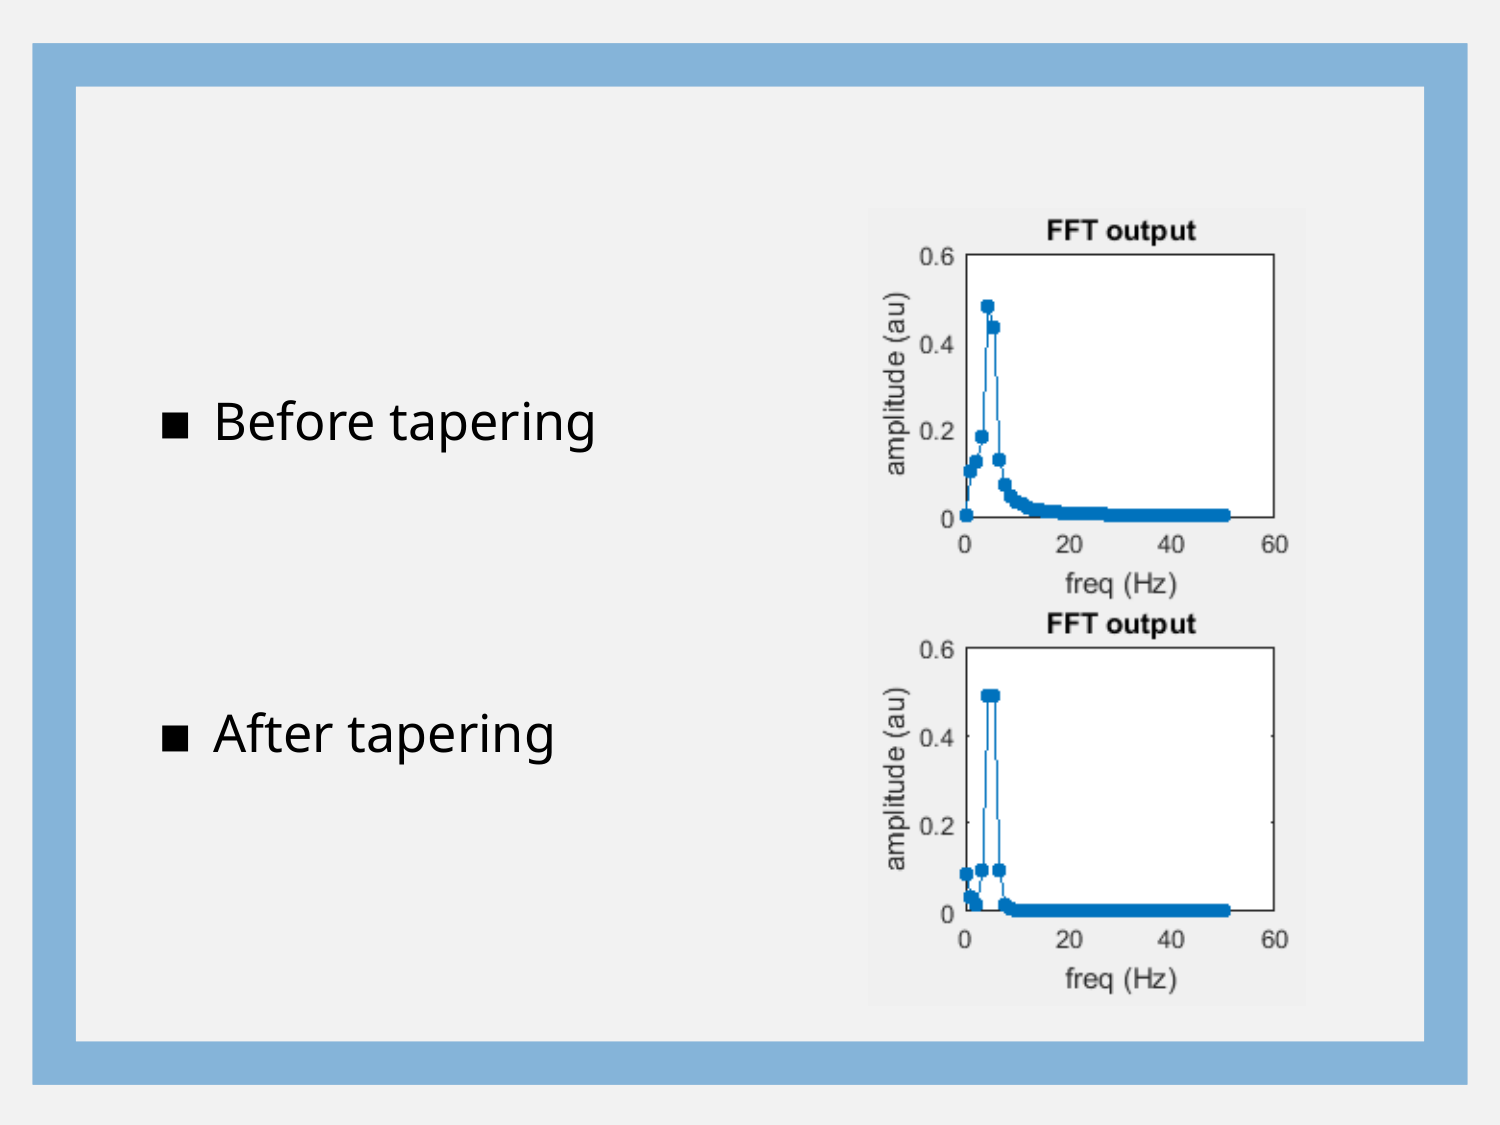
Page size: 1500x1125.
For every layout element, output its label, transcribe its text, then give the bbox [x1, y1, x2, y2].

list Before tapering After tapering [142, 373, 798, 945]
picture [867, 207, 1306, 1006]
